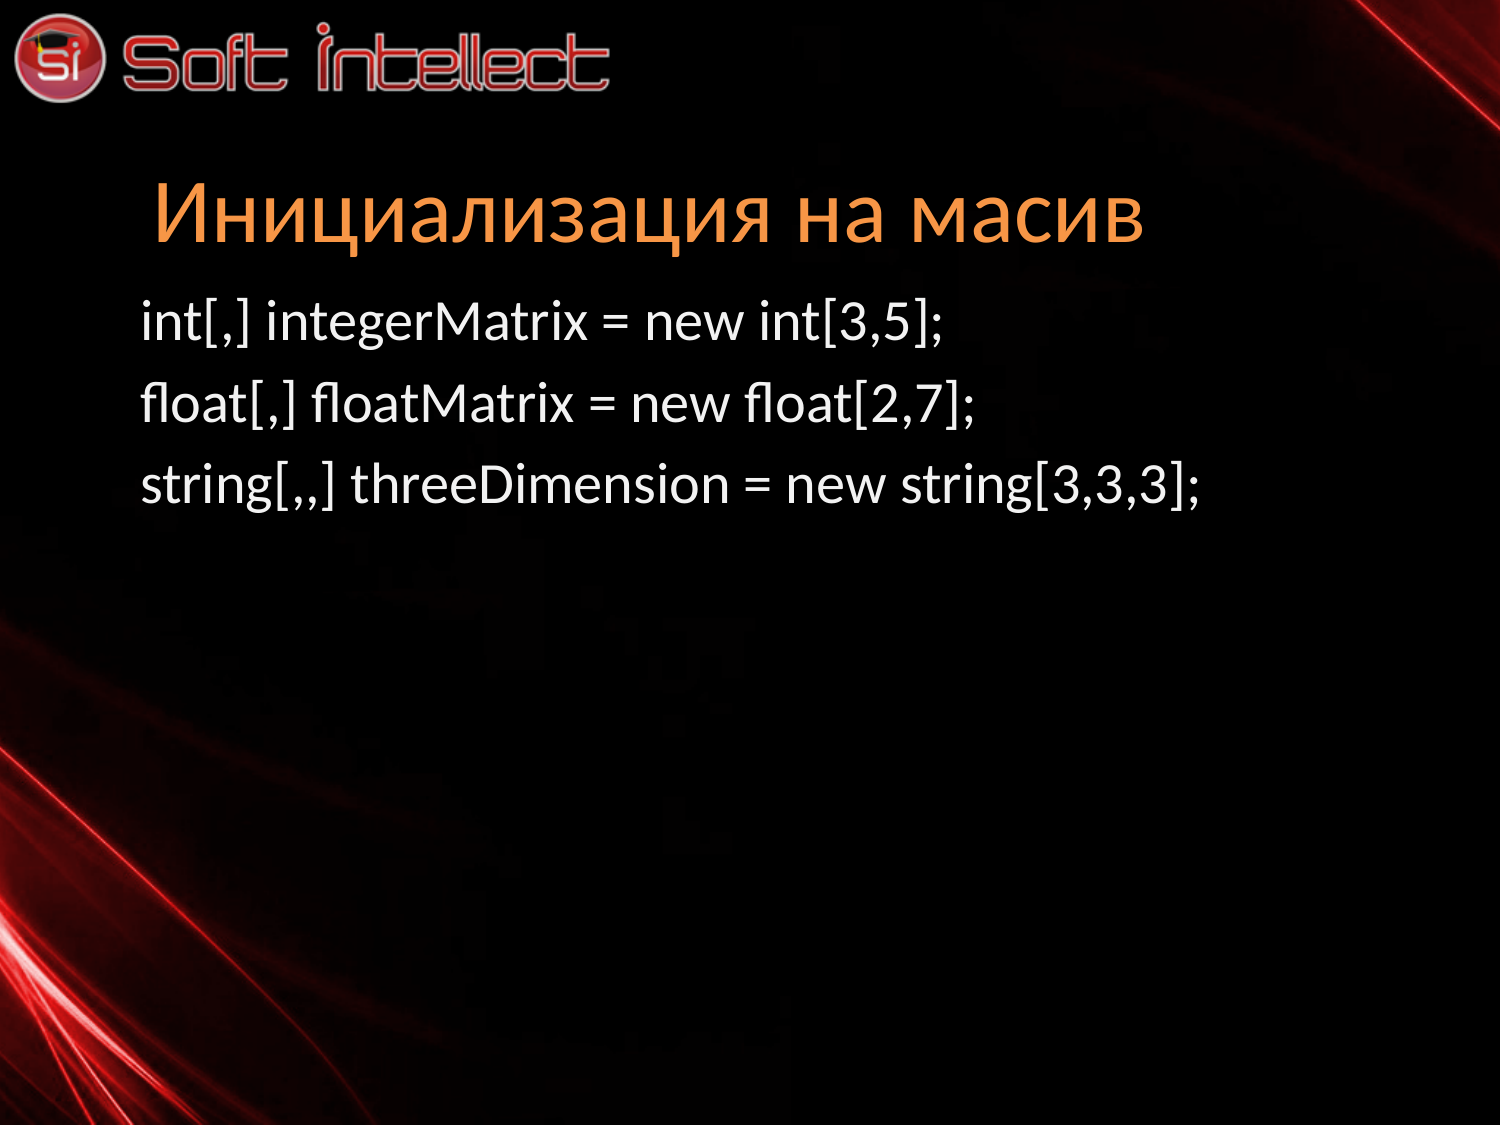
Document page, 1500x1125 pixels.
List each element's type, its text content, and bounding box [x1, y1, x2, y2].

title Инициализация на масив [137, 112, 1488, 300]
picture [0, 0, 1500, 1125]
list int[,] integerMatrix = new int[3,5]; float[,] floatMatrix = new float[2,7]; string[,,] threeDimension = new string[3,3,3]; [125, 275, 1375, 1018]
